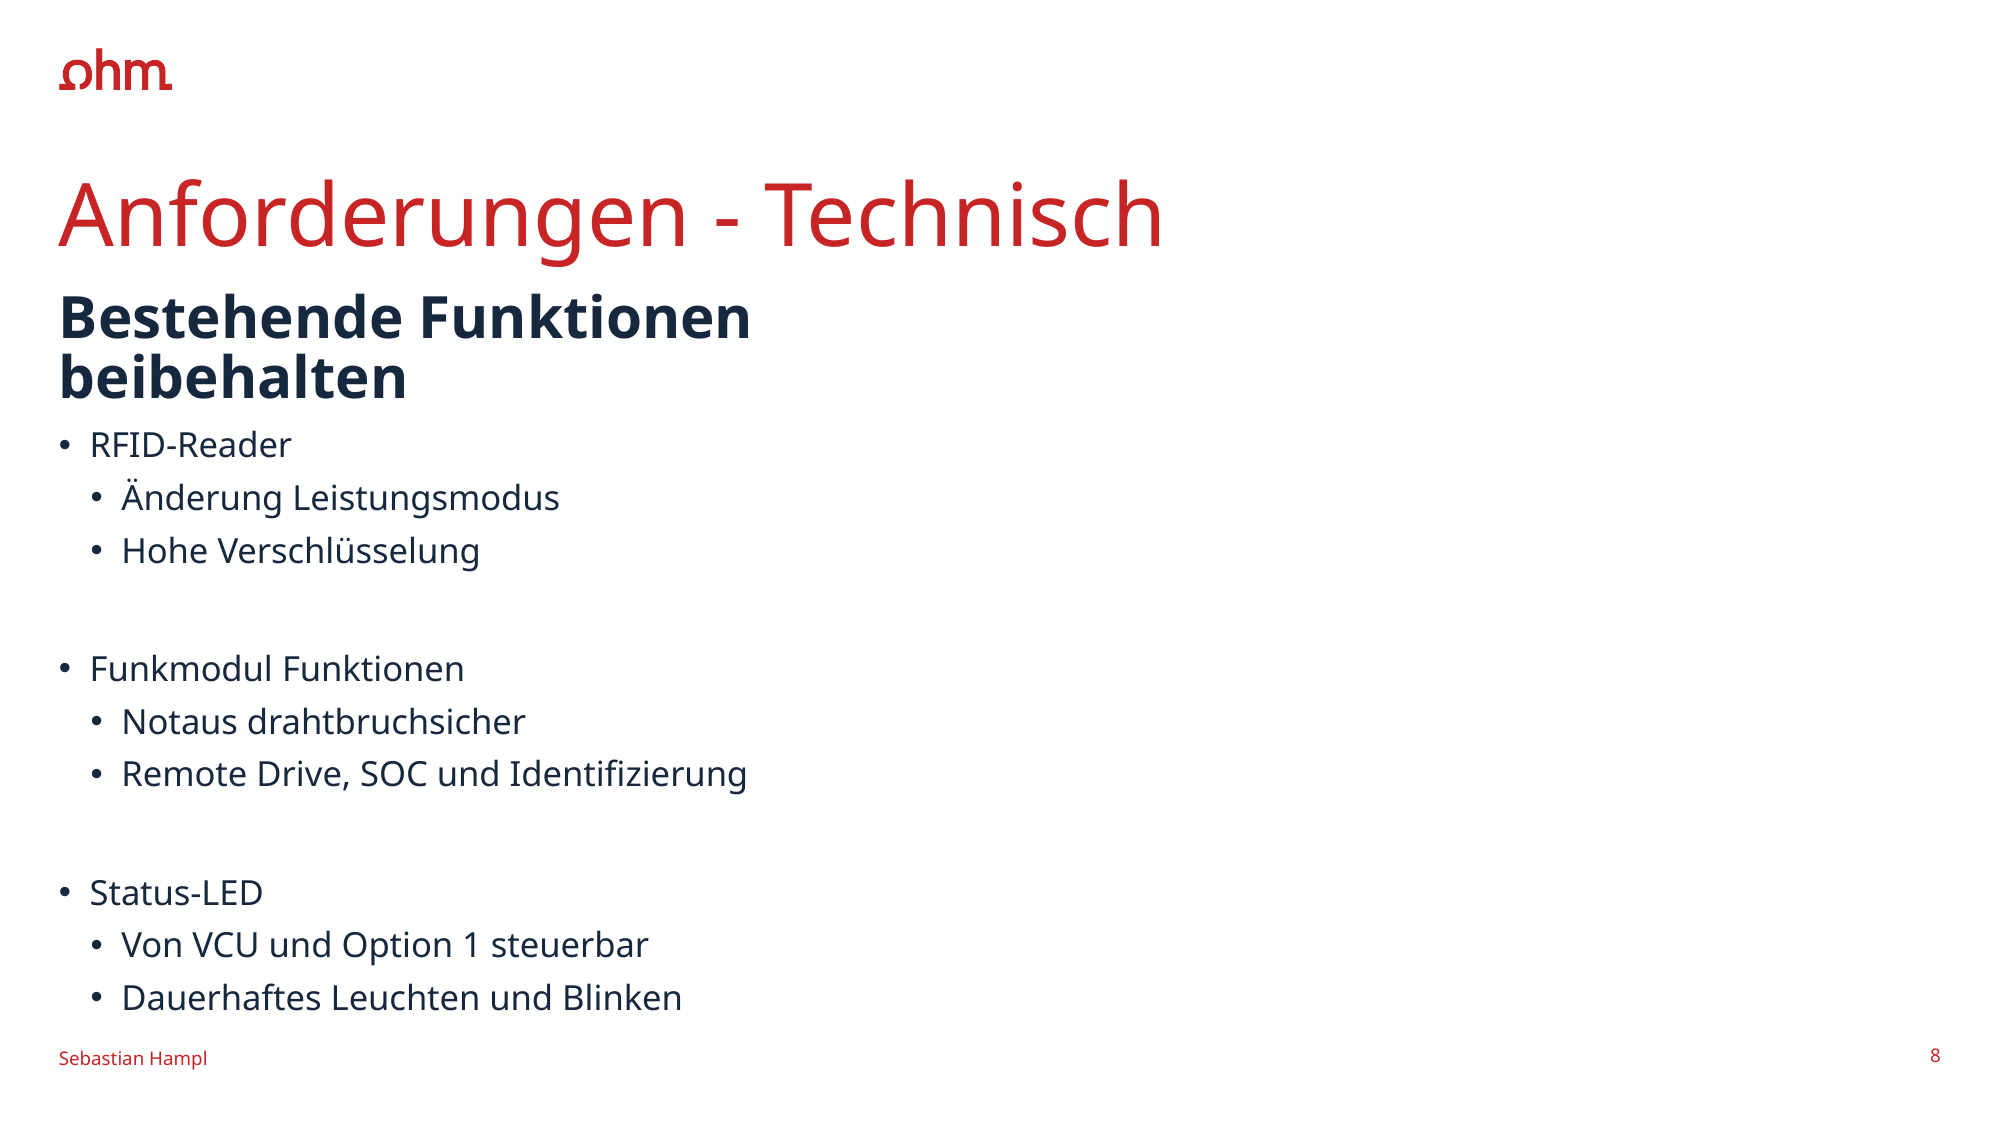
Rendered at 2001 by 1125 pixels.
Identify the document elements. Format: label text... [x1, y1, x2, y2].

slide_number 8 [1827, 1046, 1941, 1070]
list Bestehende Funktionen beibehalten [59, 289, 973, 352]
footer Sebastian Hampl [59, 1046, 1536, 1069]
list RFID-Reader Änderung Leistungsmodus Hohe Verschlüsselung Funkmodul Funktionen Notaus drahtbruchsicher Remote Drive, SOC und Identifizierung Status-LED Von VCU und Option 1 steuerbar Dauerhaftes Leuchten und Blinken [59, 419, 973, 1023]
picture [59, 48, 172, 90]
title Anforderungen - Technisch [59, 177, 1941, 264]
